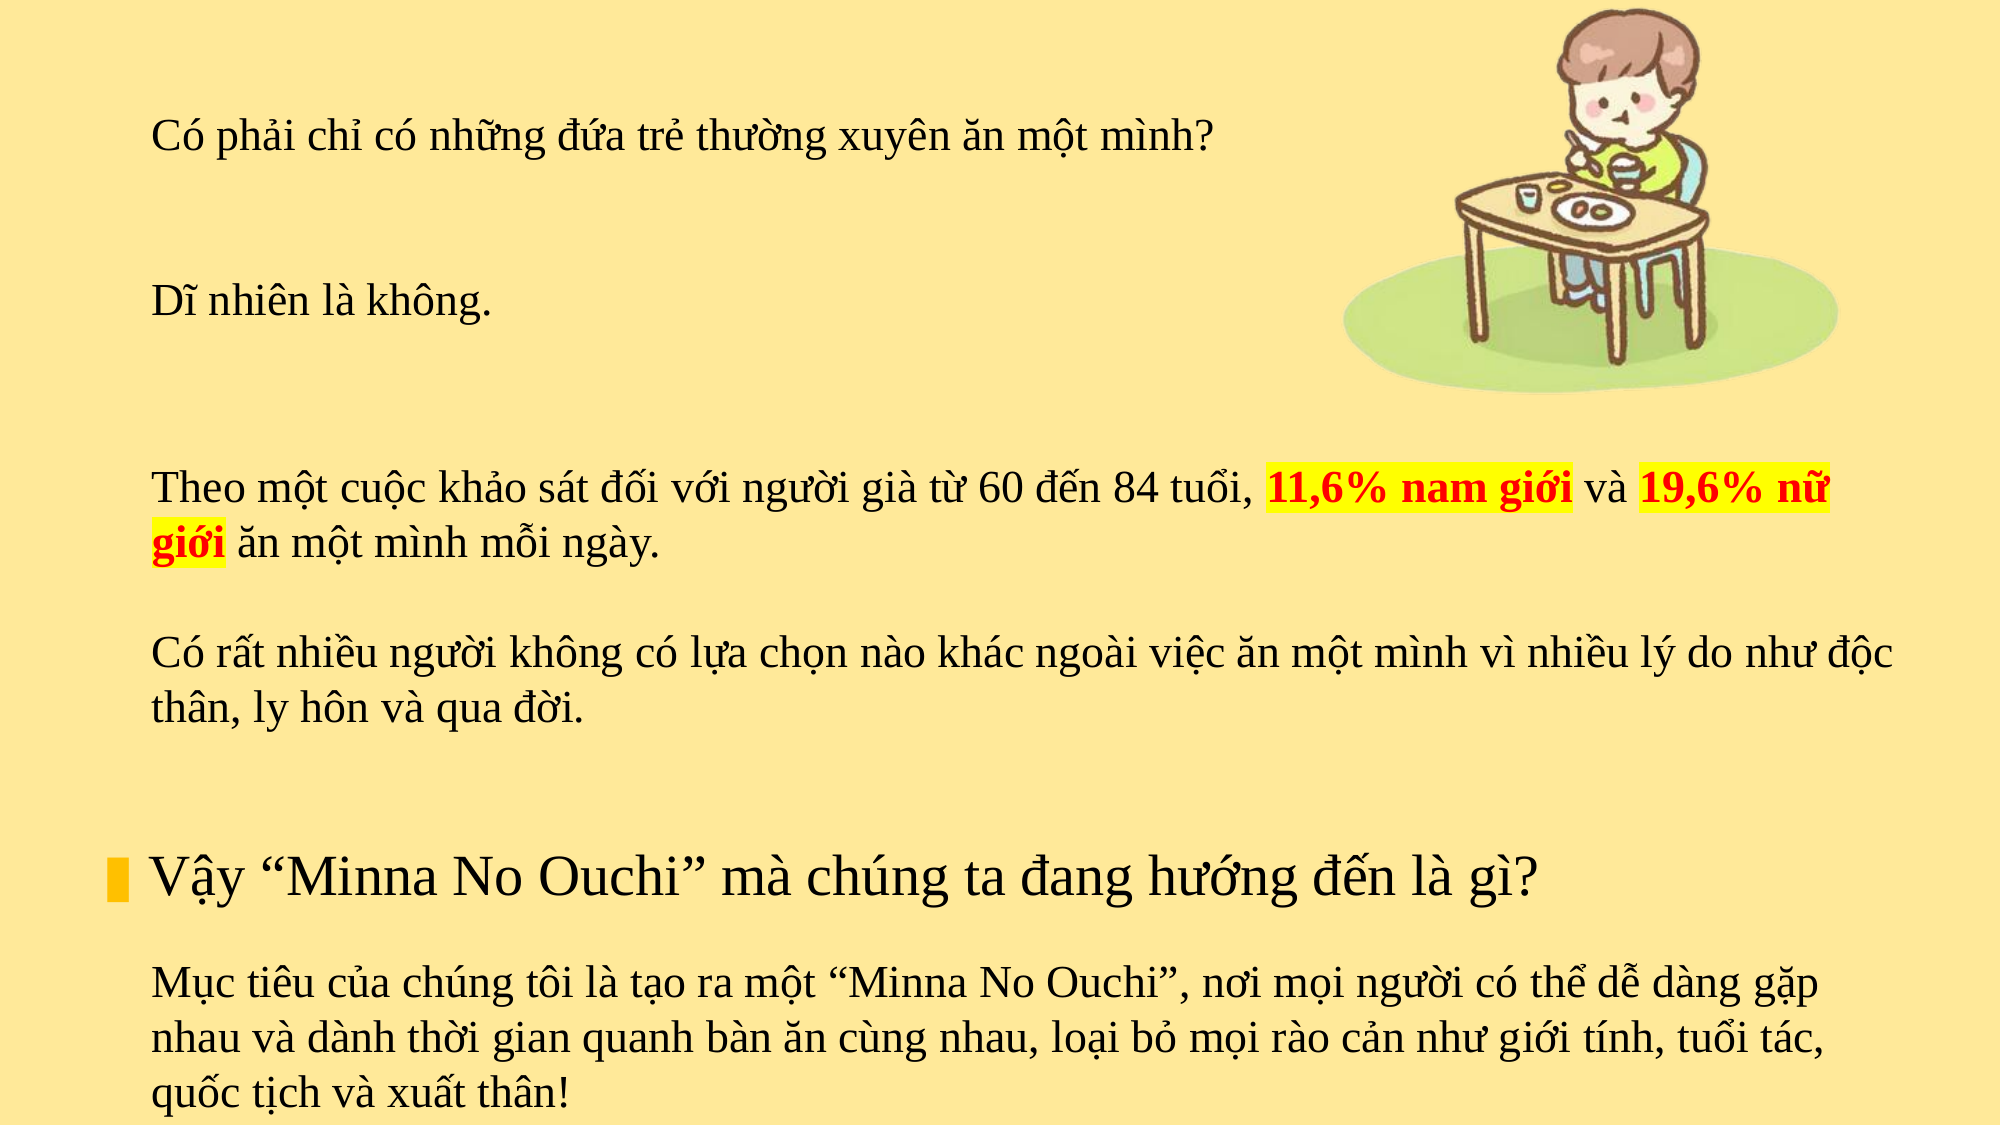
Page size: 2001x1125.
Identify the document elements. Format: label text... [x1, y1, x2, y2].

text_box Có phải chỉ có những đứa trẻ thường xuyên ăn một mình? Dĩ nhiên là không. [137, 96, 1263, 332]
text_box Mục tiêu của chúng tôi là tạo ra một “Minna No Ouchi”, nơi mọi người có thể dễ dàng gặp nhau và dành thời gian quanh bàn ăn cùng nhau, loại bỏ mọi rào cản như giới tính, tuổi tác, quốc tịch và xuất thân! [137, 944, 1913, 1124]
text_box Theo một cuộc khảo sát đối với người già từ 60 đến 84 tuổi, 11,6% nam giới và 19,6% nữ giới ăn một mình mỗi ngày. Có rất nhiều người không có lựa chọn nào khác ngoài việc ăn một mình vì nhiều lý do như độc thân, ly hôn và qua đời. [137, 449, 1913, 740]
text_box ▮ Vậy “Minna No Ouchi” mà chúng ta đang hướng đến là gì? [87, 829, 2000, 915]
picture [1263, 0, 1893, 421]
